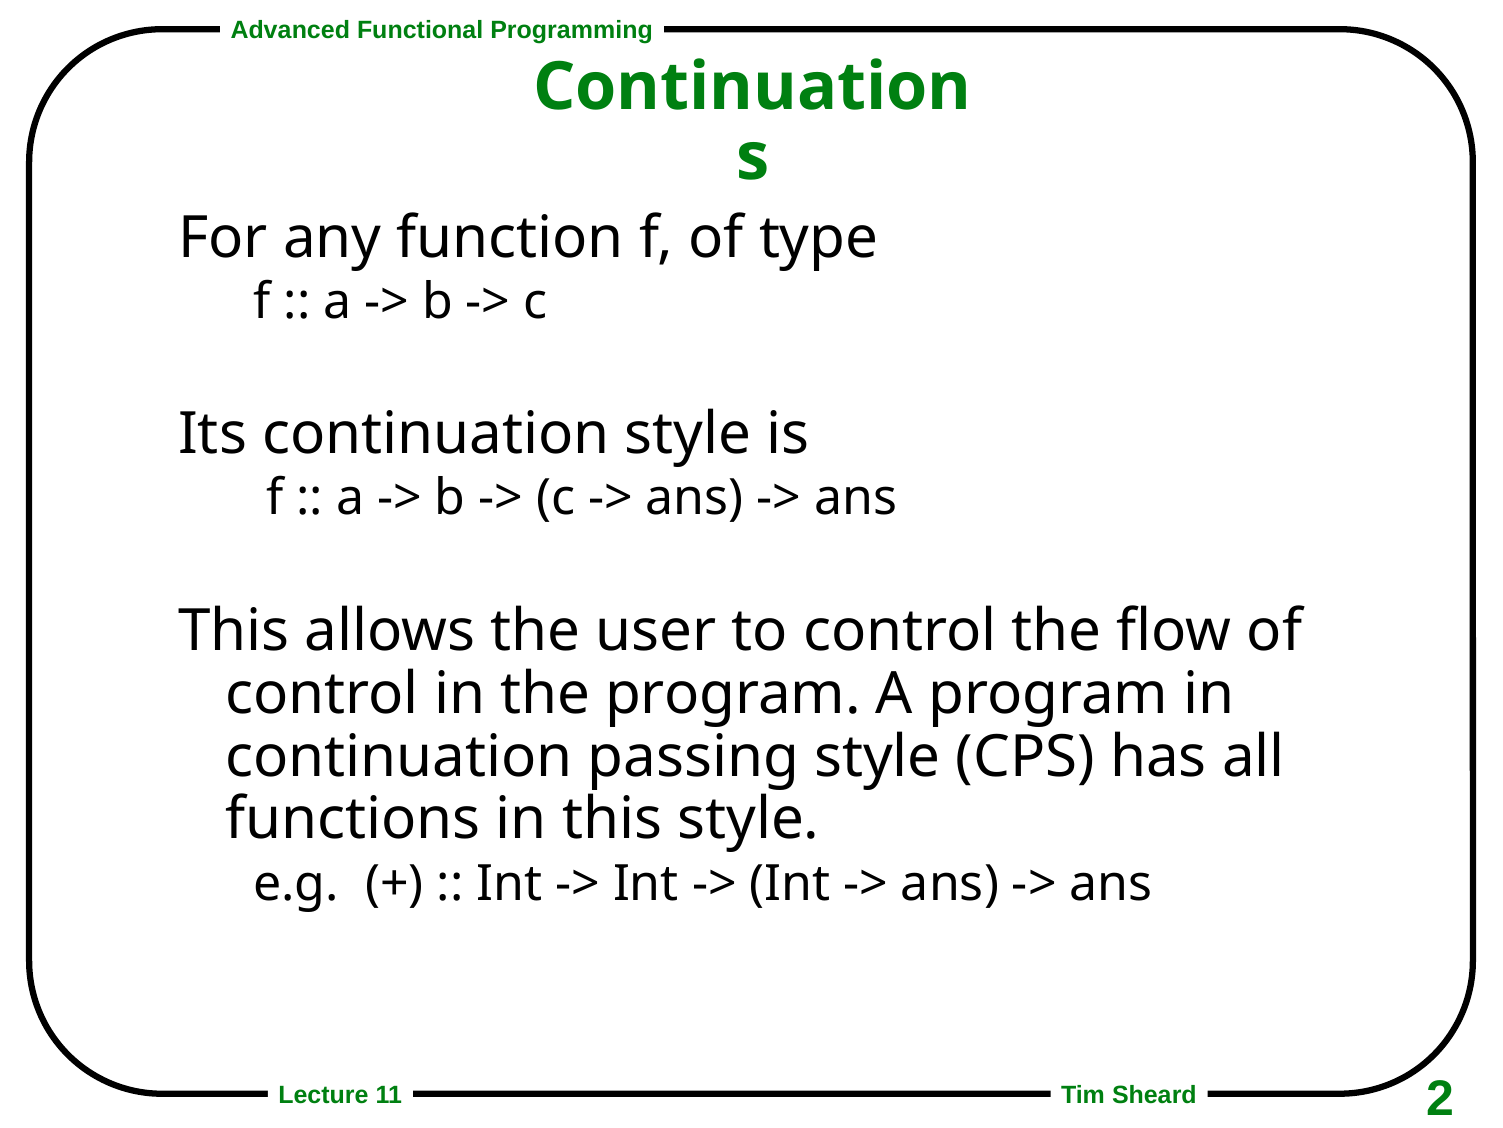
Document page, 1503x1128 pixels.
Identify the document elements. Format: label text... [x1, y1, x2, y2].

title Continuations [508, 49, 998, 129]
list For any function f, of type f :: a -> b -> c Its continuation style is f :: a -> b -> (c -> ans) -> ans This allows the user to control the flow of control in the program. A program in continuation passing style (CPS) has all functions in this style. e.g. (+) :: Int -> Int -> (Int -> ans) -> ans [161, 198, 1341, 990]
